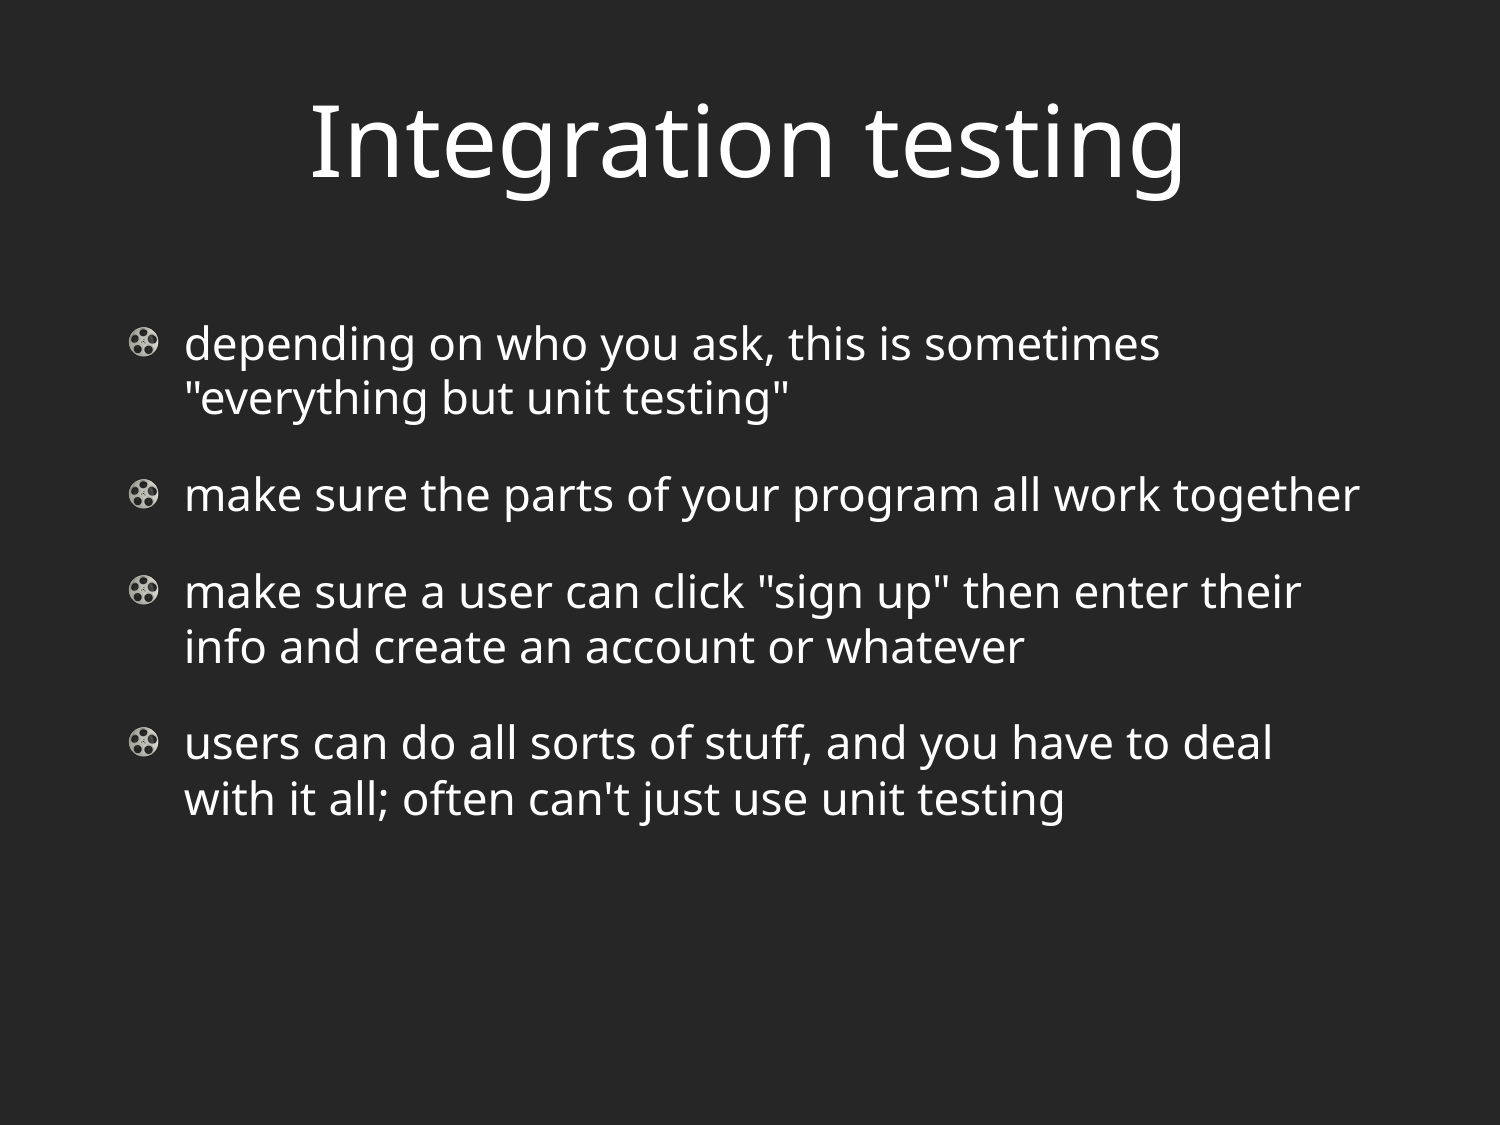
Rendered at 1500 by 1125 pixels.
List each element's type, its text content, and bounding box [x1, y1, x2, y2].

picture [127, 725, 160, 758]
picture [127, 325, 160, 358]
picture [127, 573, 160, 606]
picture [127, 477, 160, 510]
list depending on who you ask, this is sometimes "everything but unit testing" make sure the parts of your program all work together make sure a user can click "sign up" then enter their info and create an account or whatever users can do all sorts of stuff, and you have to deal with it all; often can't just use unit testing [112, 306, 1388, 1005]
title Integration testing [112, 19, 1388, 255]
